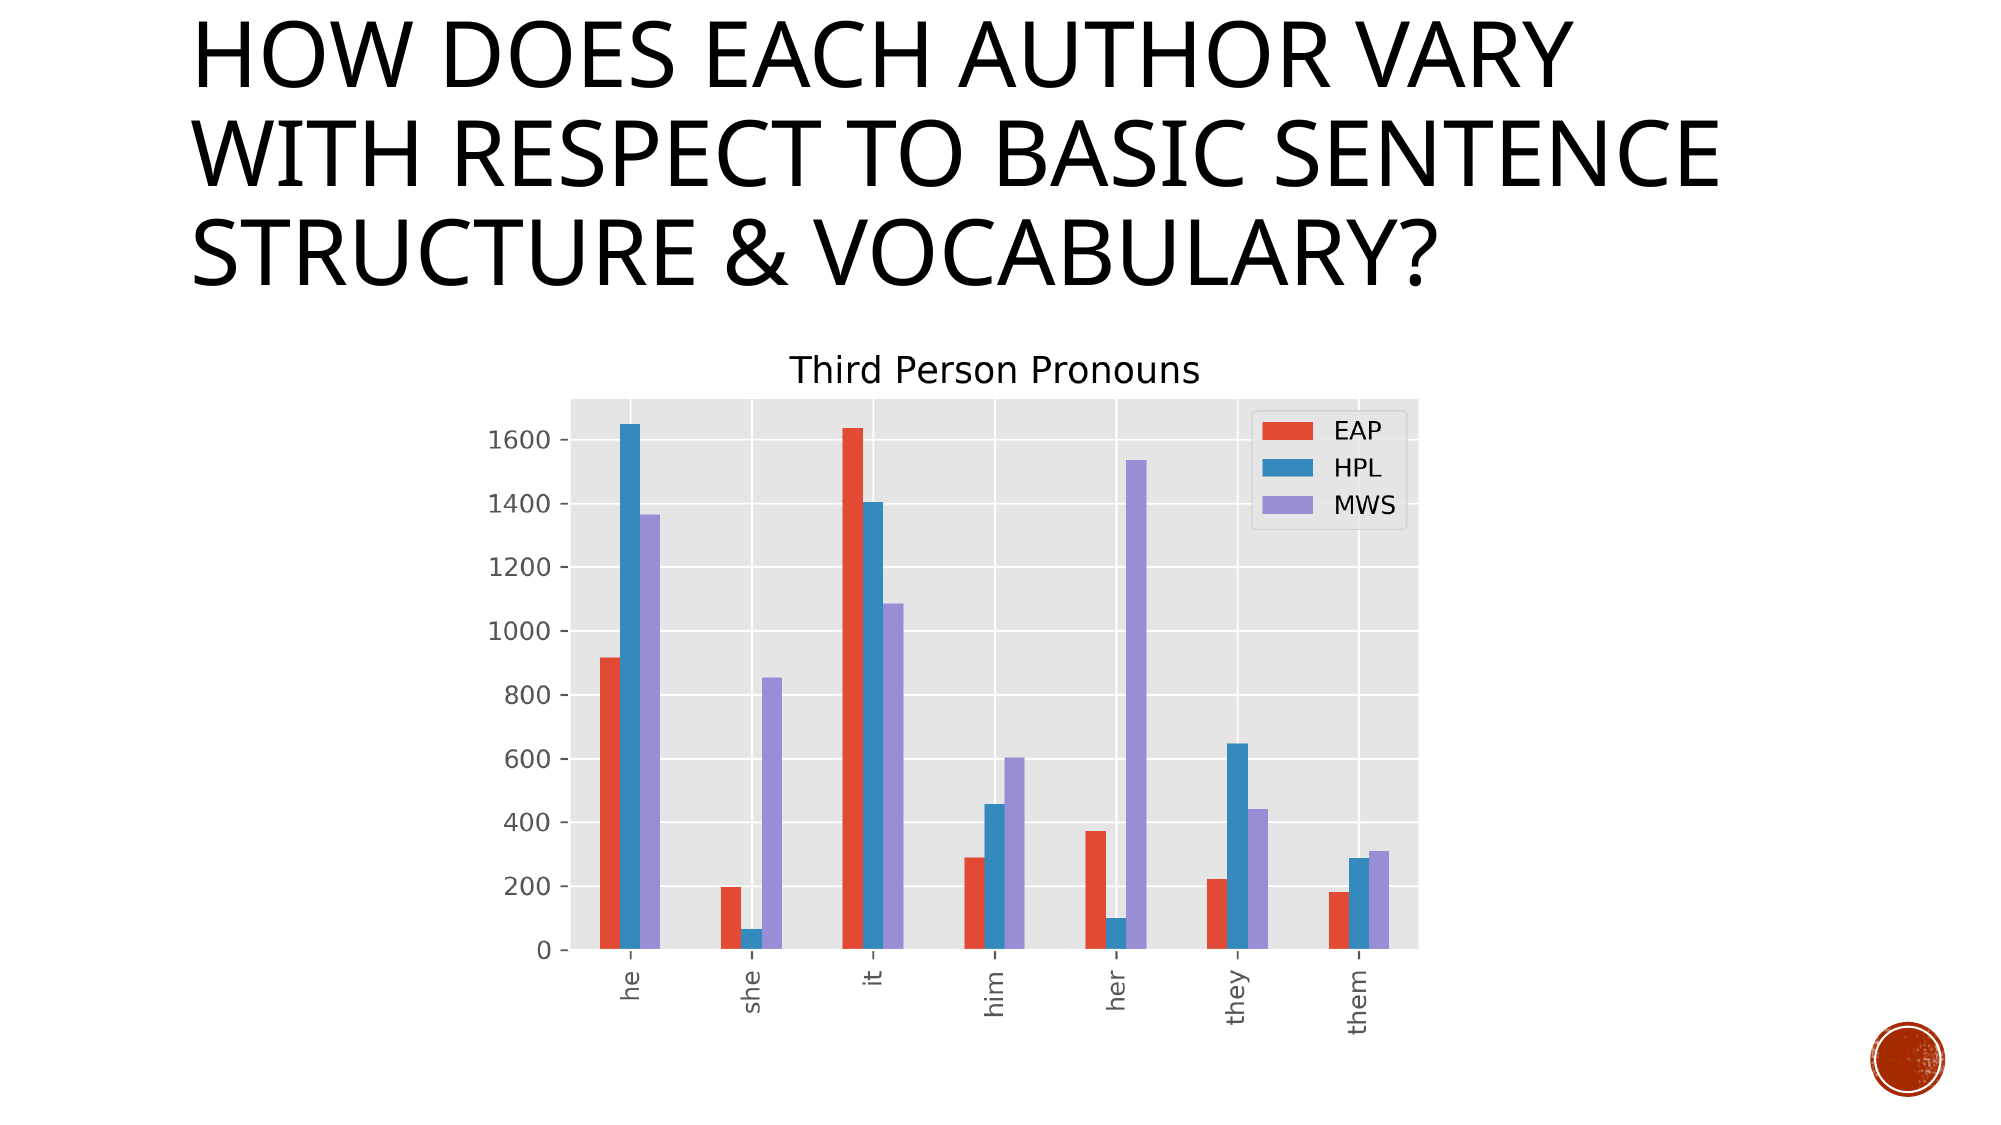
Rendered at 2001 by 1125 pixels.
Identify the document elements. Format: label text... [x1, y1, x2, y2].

title How does each author vary with respect to basic sentence structure & vocabulary? [175, 79, 1826, 344]
picture [432, 310, 1529, 1041]
